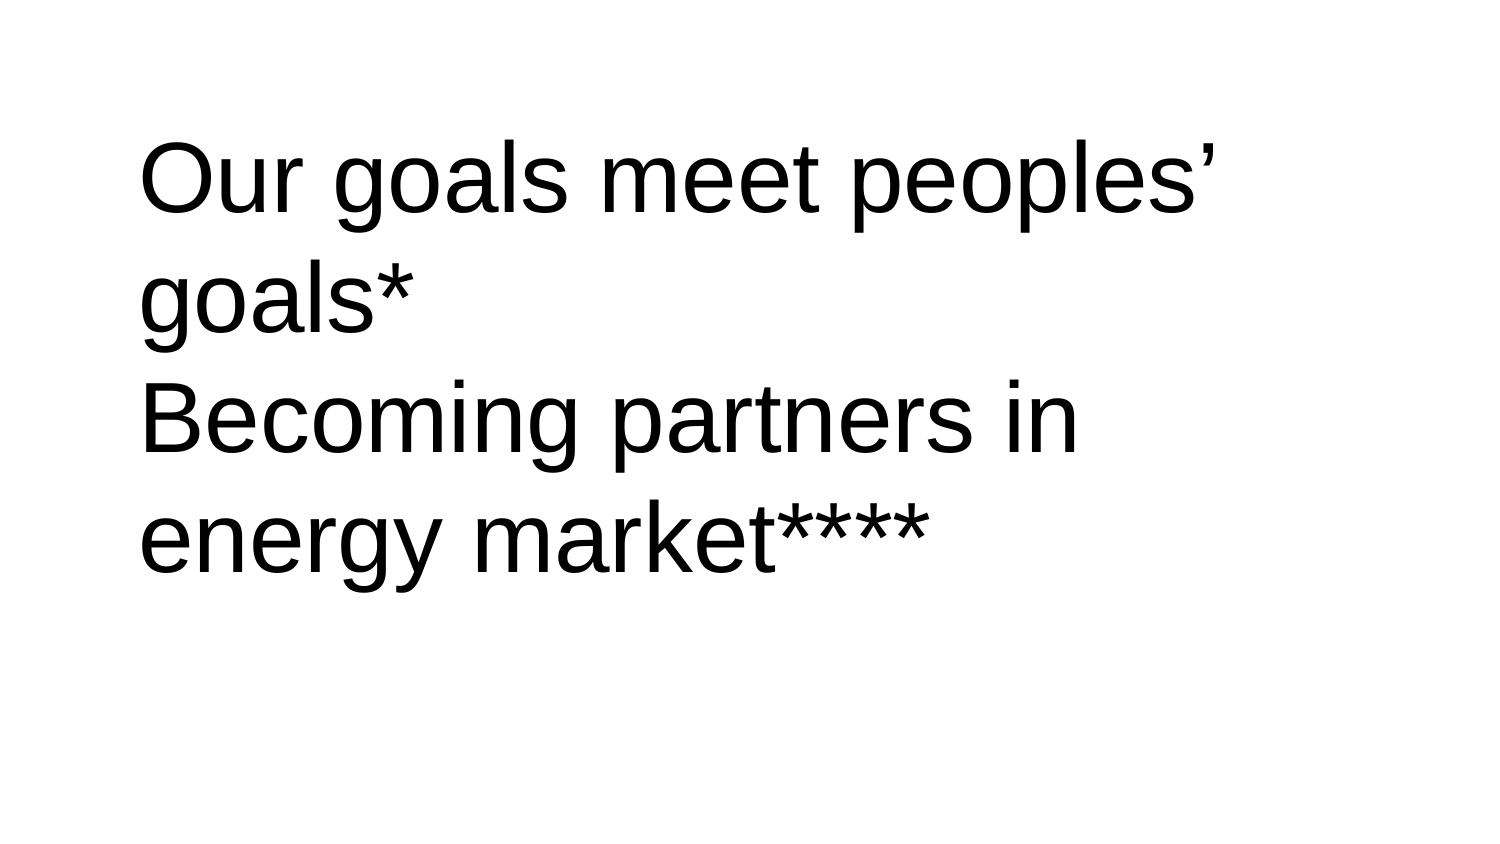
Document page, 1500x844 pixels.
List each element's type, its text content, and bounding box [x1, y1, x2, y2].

text_box Our goals meet peoples’ goals* Becoming partners in energy market**** [123, 105, 1425, 720]
